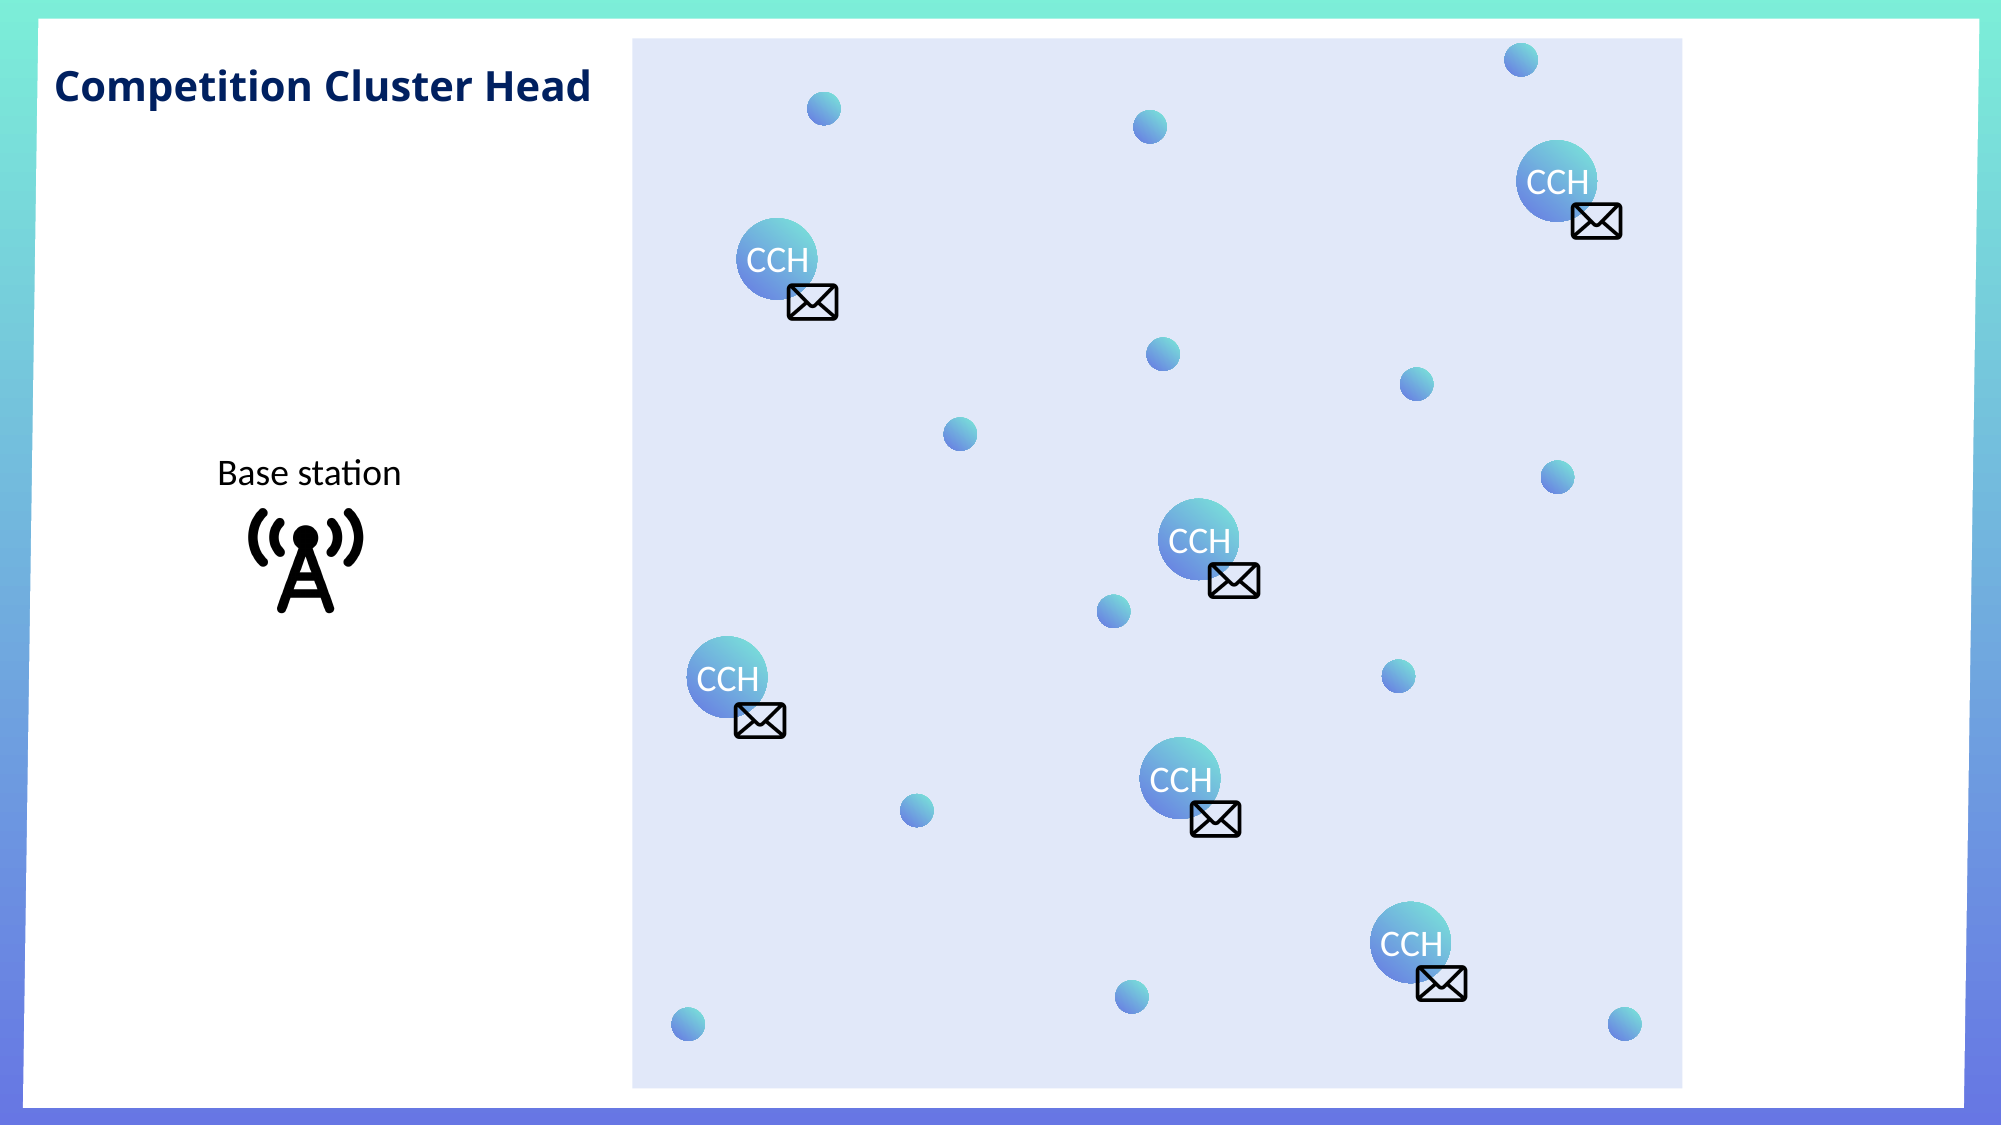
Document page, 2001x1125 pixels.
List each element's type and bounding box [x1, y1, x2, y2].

picture [1204, 551, 1264, 610]
picture [238, 495, 373, 630]
text_box [0, 0, 2000, 1125]
picture [783, 272, 842, 332]
picture [1567, 191, 1626, 251]
picture [1412, 954, 1471, 1013]
picture [1186, 790, 1245, 849]
picture [730, 691, 790, 750]
